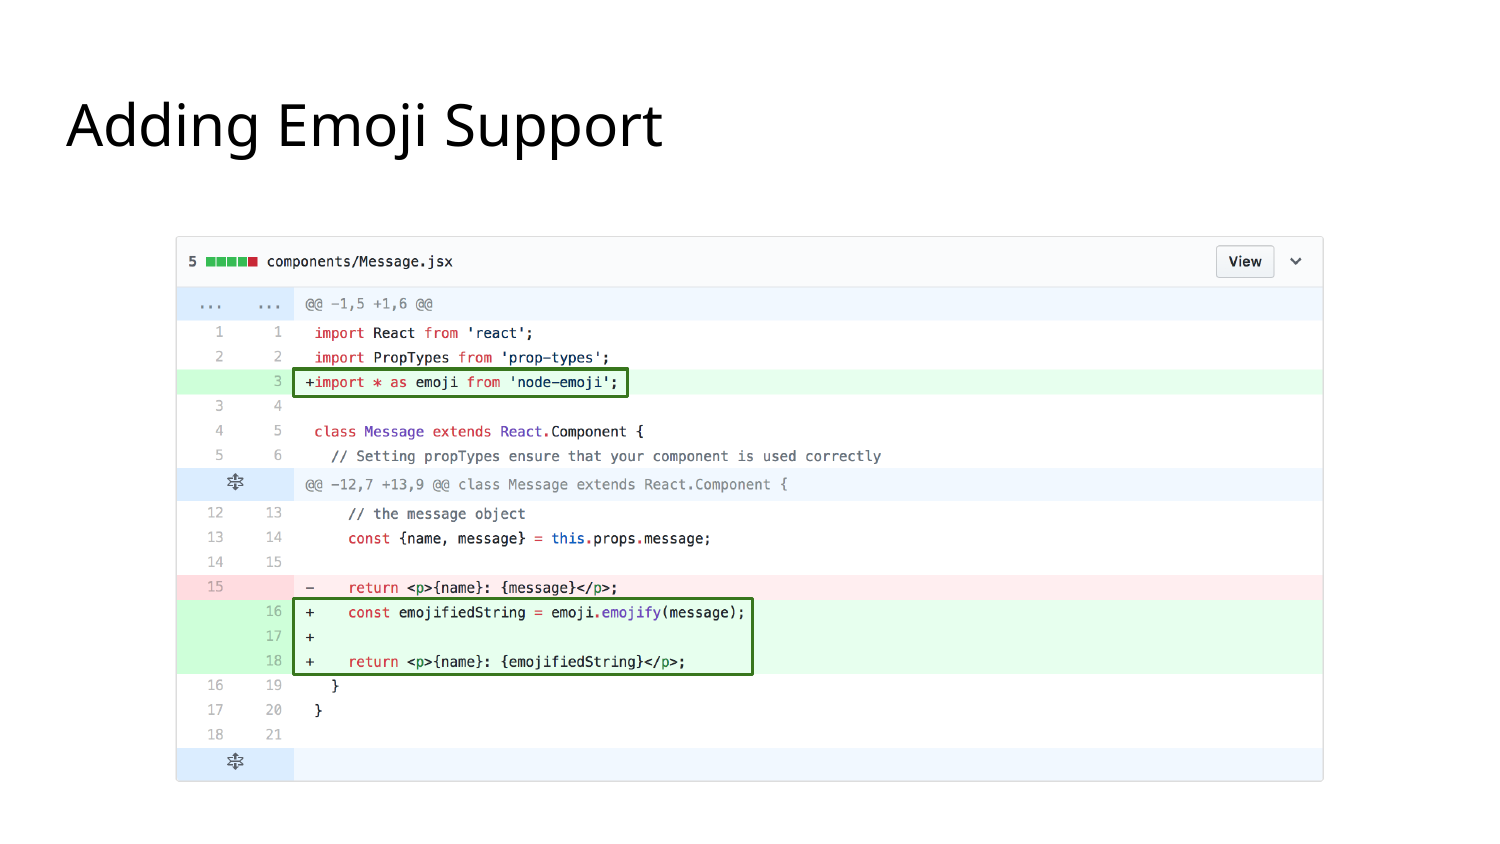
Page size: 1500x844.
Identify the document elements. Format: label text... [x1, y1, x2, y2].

picture [173, 232, 1327, 785]
title Adding Emoji Support [51, 72, 1449, 167]
